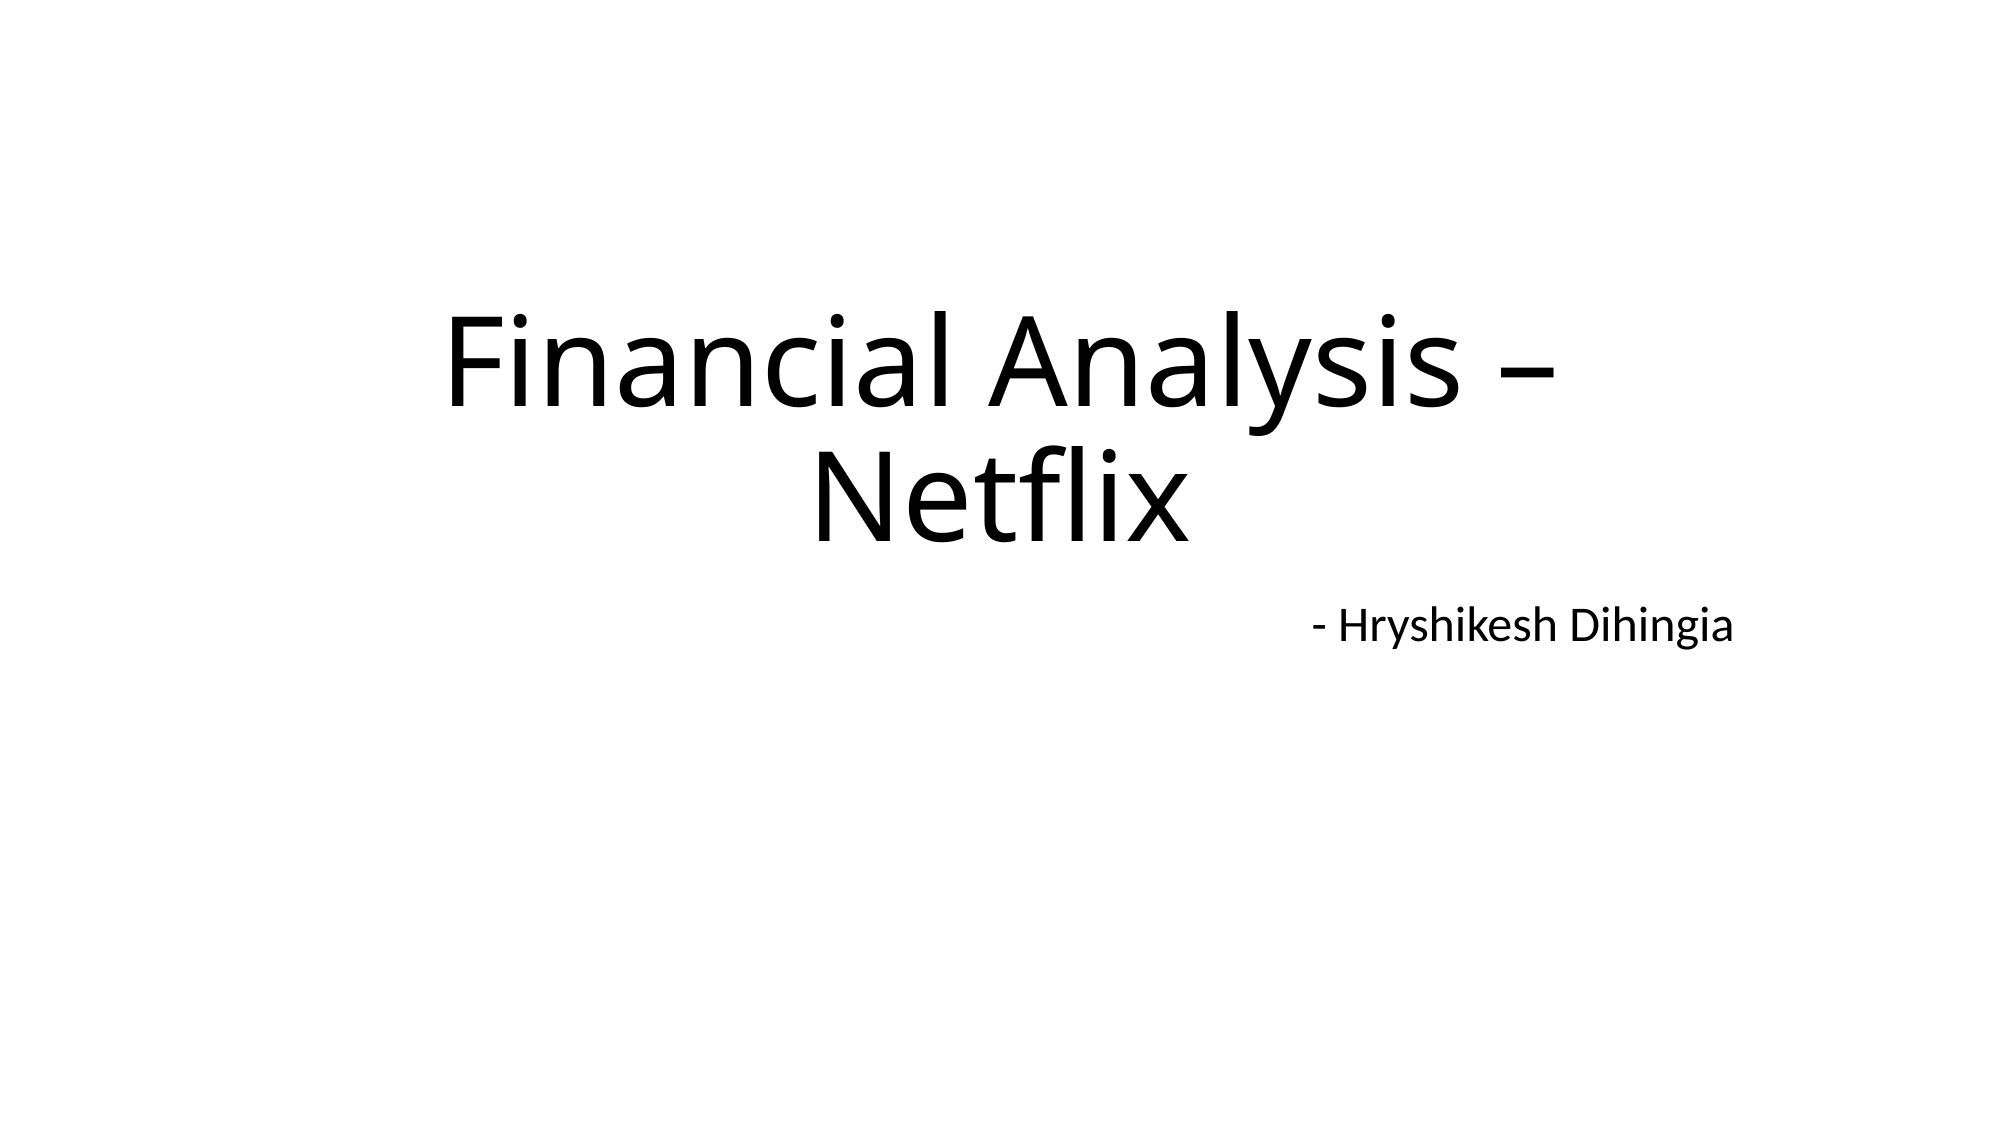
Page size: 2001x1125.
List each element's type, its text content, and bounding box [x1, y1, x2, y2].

subtitle - Hryshikesh Dihingia [249, 590, 1750, 863]
title Financial Analysis – Netflix [249, 184, 1750, 576]
